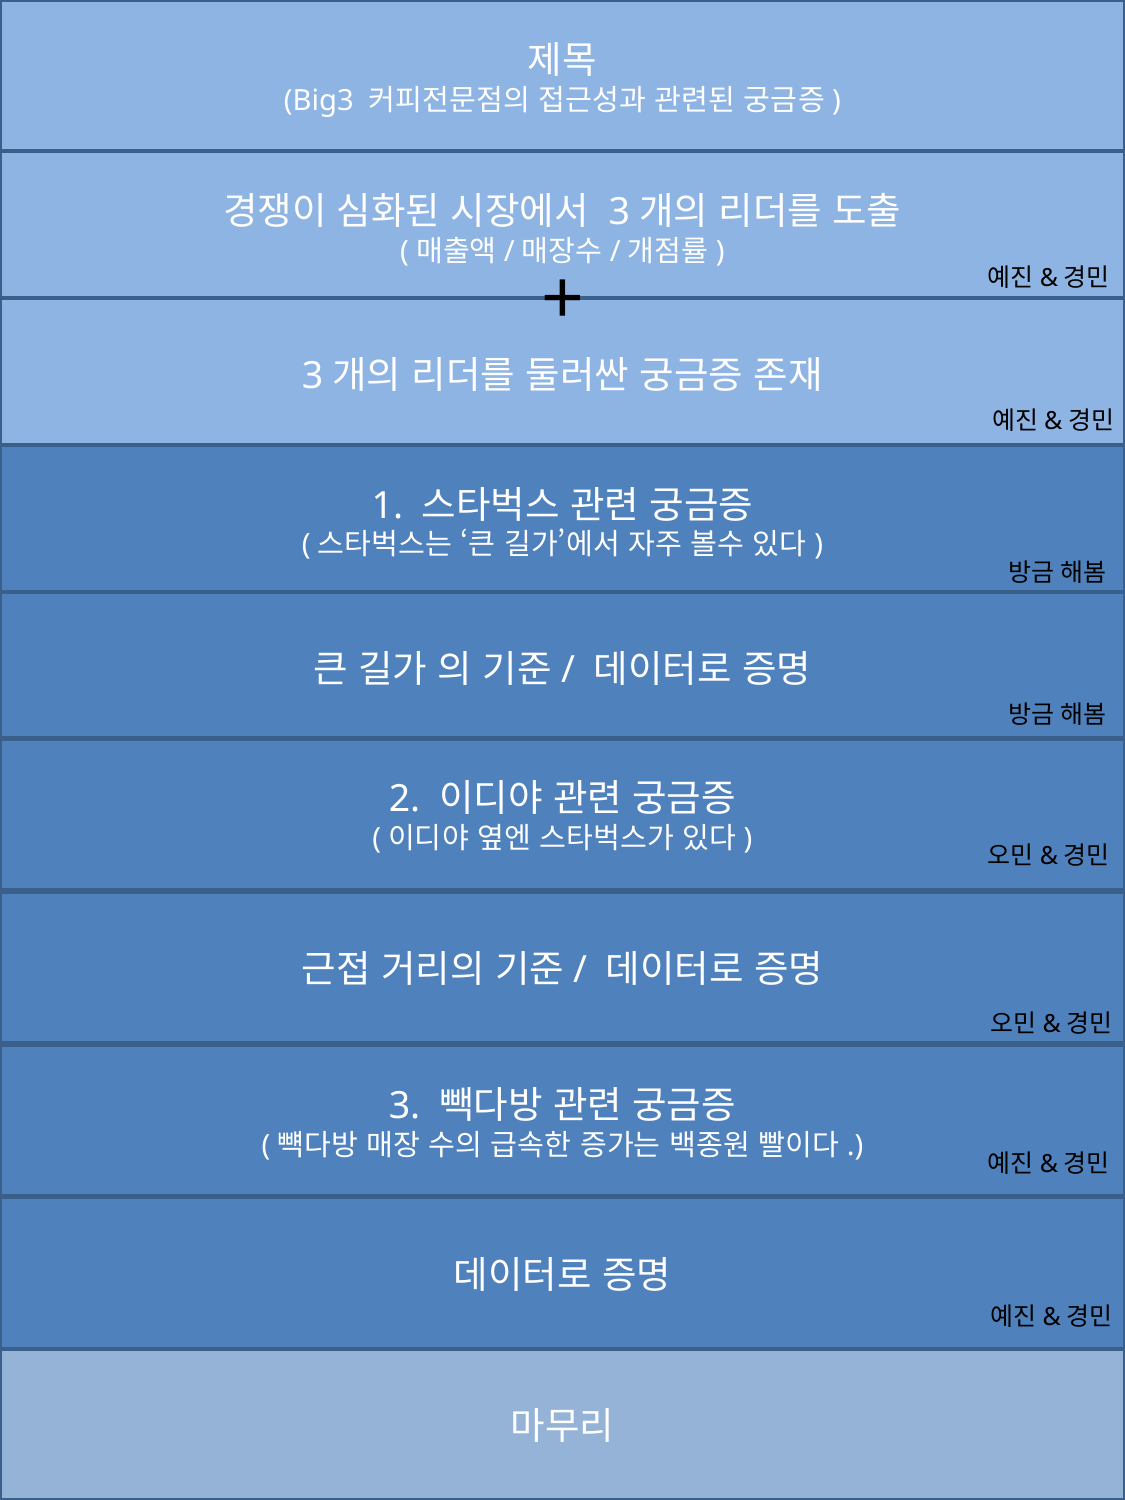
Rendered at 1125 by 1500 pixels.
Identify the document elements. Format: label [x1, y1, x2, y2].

text_box [0, 0, 1125, 1500]
